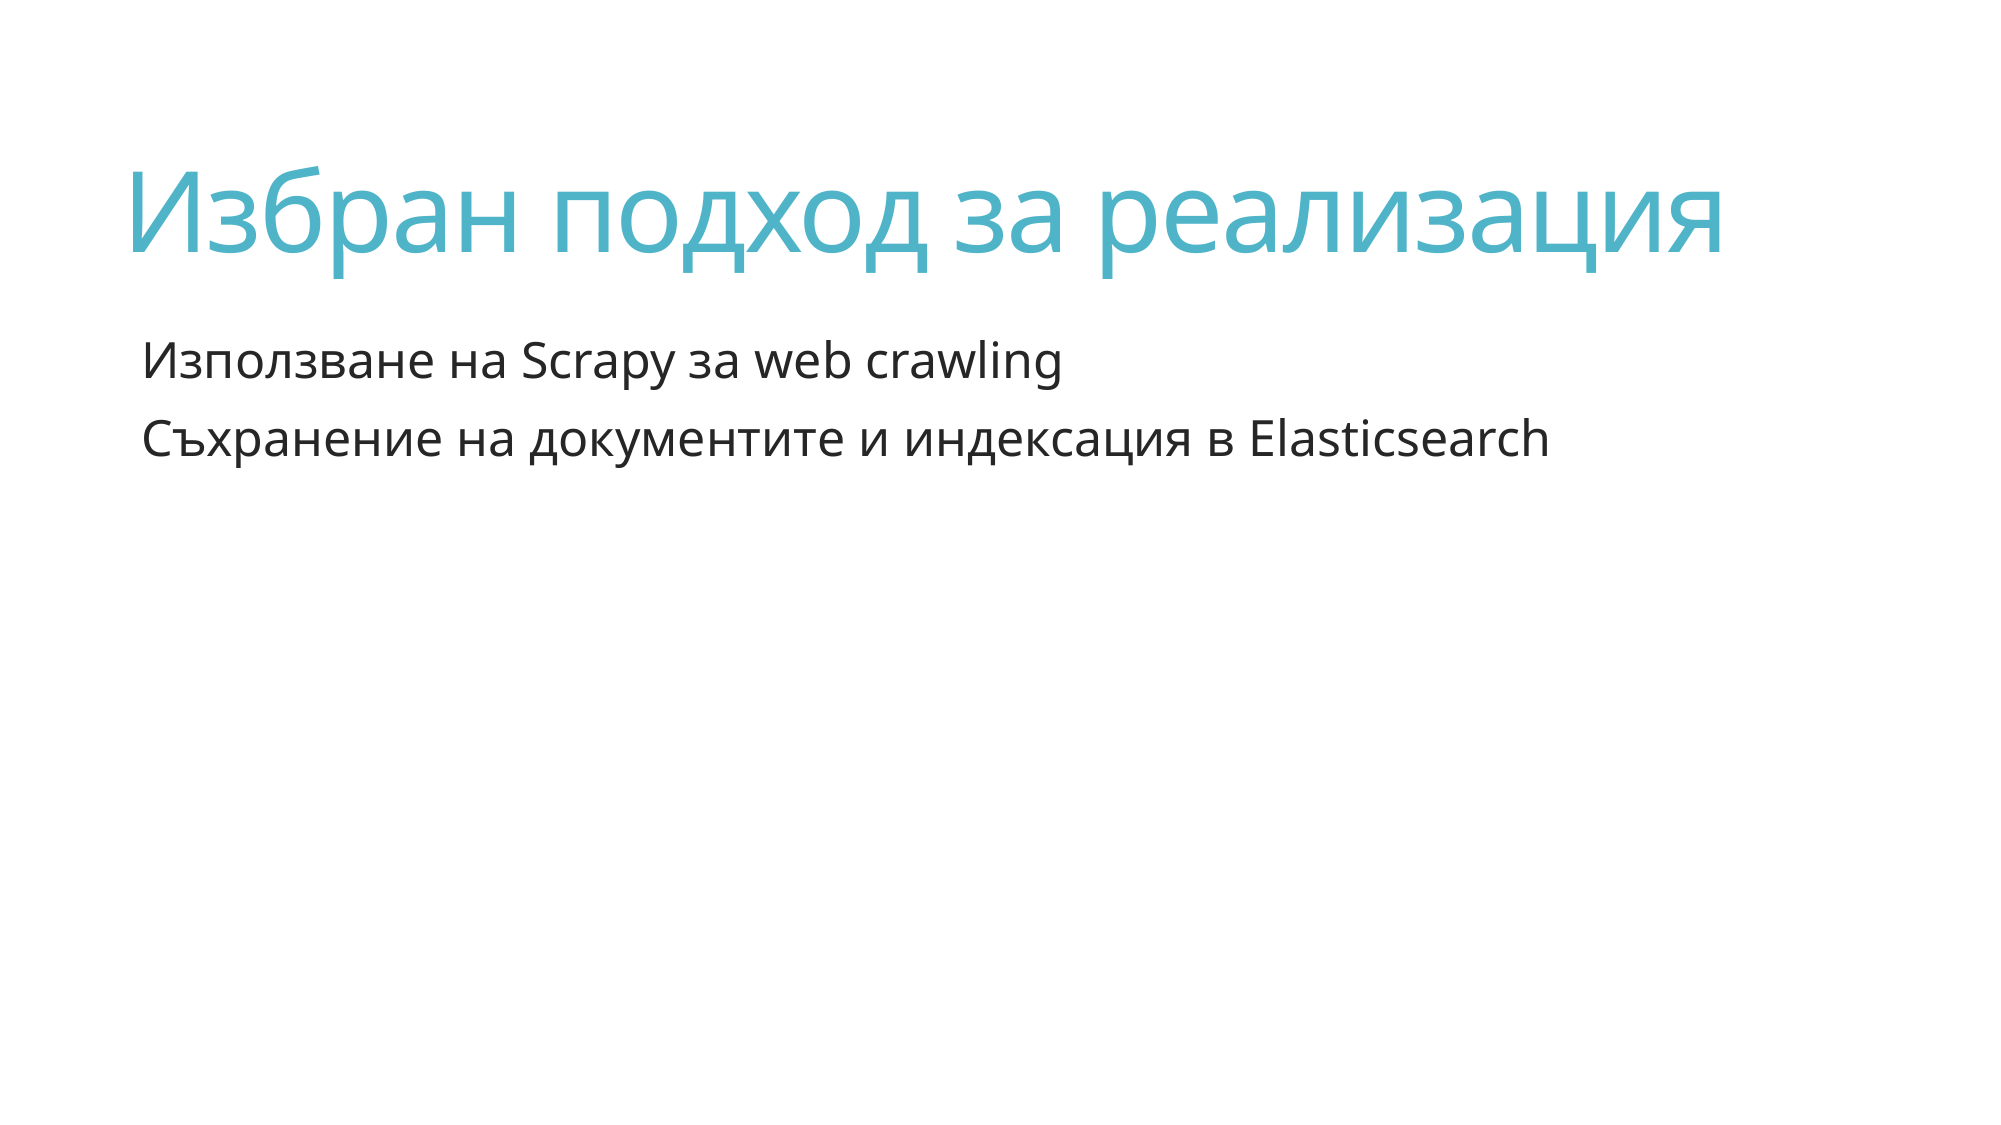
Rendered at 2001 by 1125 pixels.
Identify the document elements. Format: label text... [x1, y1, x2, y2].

title Избран подход за реализация [107, 81, 1875, 354]
list Използване на Scrapy за web crawling Съхранение на документите и индексация в Elasticsearch [111, 329, 1876, 948]
